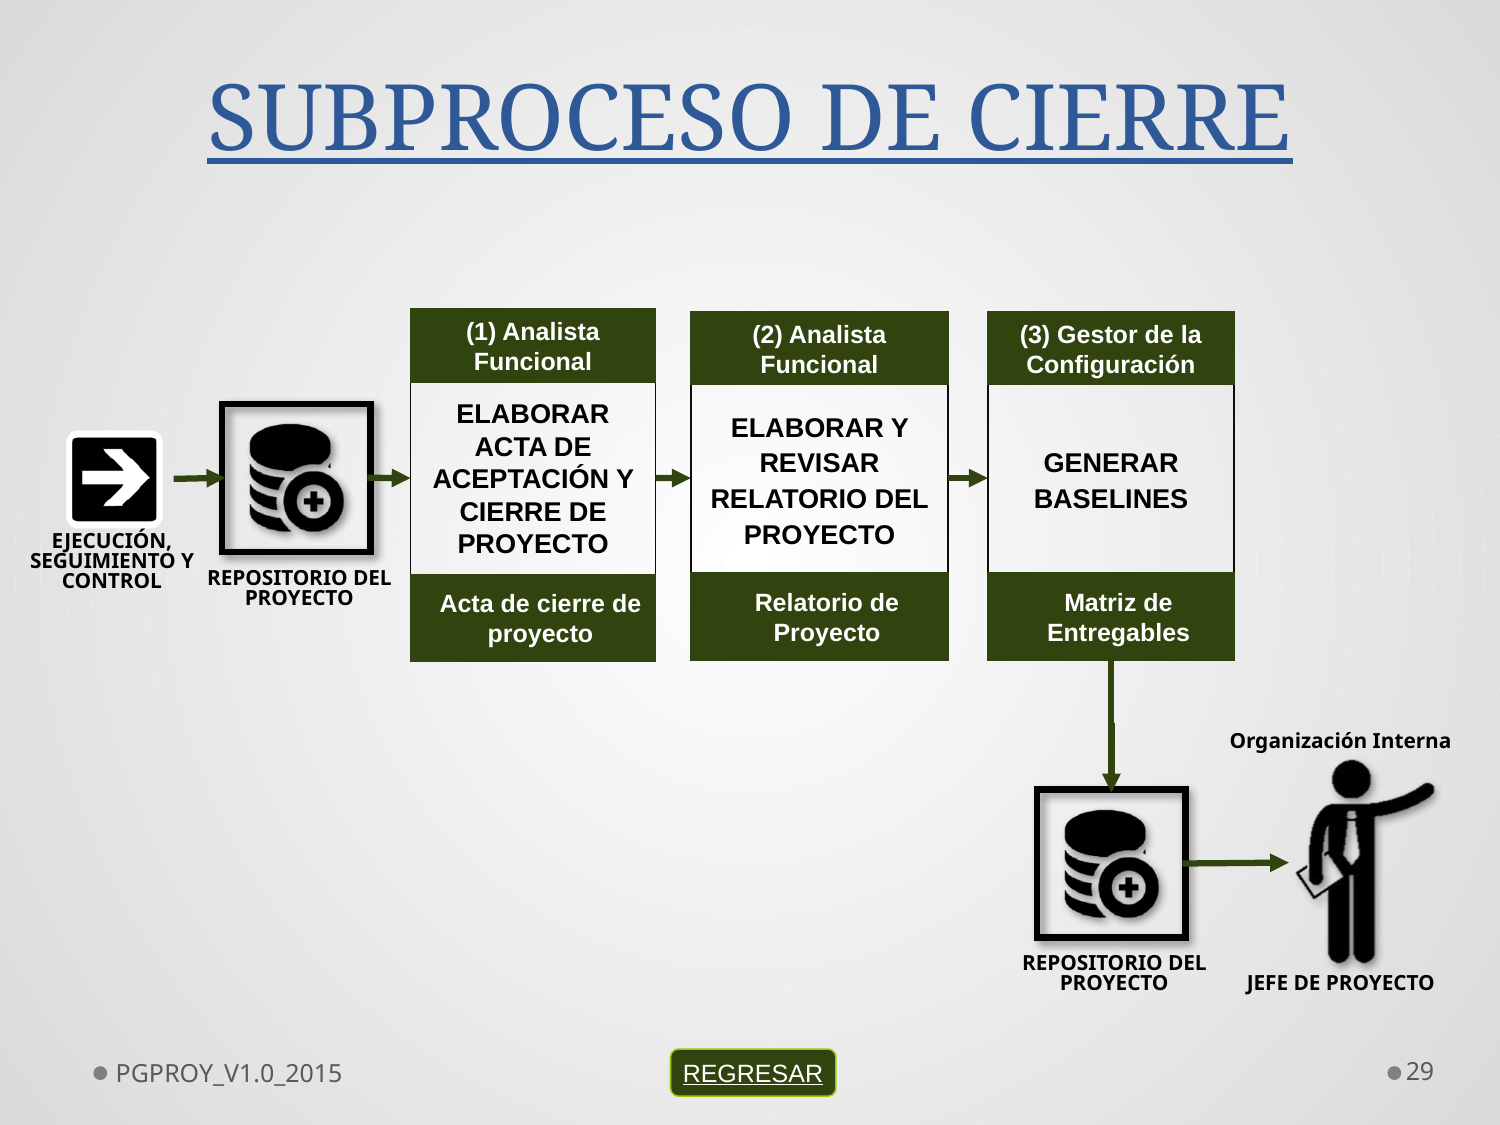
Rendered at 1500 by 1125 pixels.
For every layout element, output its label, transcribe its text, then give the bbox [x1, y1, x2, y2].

footer PGPROY_V1.0_2015 [108, 1042, 703, 1103]
text_box REGRESAR [670, 1049, 836, 1097]
slide_number 29 [1401, 1042, 1494, 1103]
title SUBPROCESO DE CIERRE [0, 29, 1500, 177]
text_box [5, 308, 1483, 1006]
